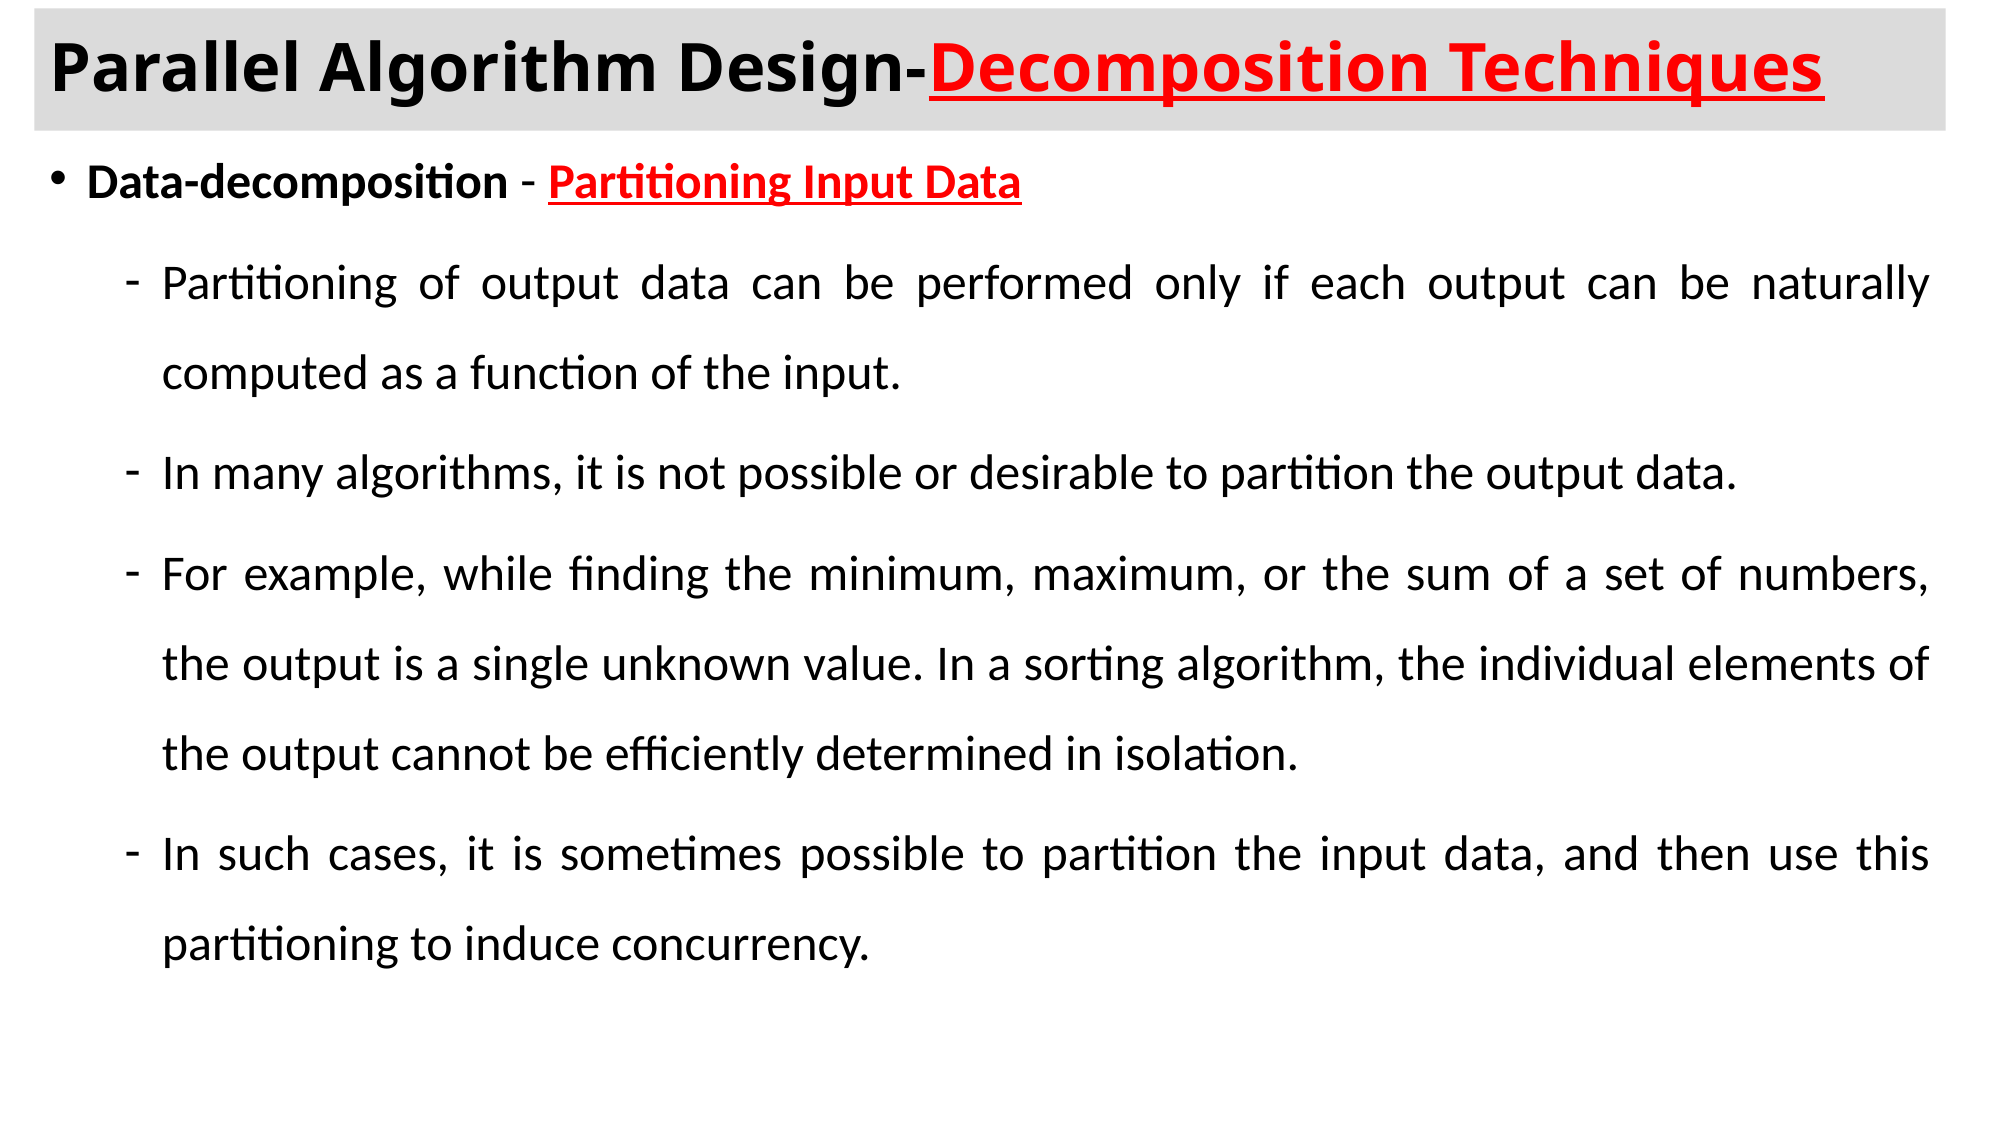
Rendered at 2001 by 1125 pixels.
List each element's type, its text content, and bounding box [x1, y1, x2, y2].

list Data-decomposition - Partitioning Input Data Partitioning of output data can be performed only if each output can be naturally computed as a function of the input. In many algorithms, it is not possible or desirable to partition the output data. For example, while finding the minimum, maximum, or the sum of a set of numbers, the output is a single unknown value. In a sorting algorithm, the individual elements of the output cannot be efficiently determined in isolation. In such cases, it is sometimes possible to partition the input data, and then use this partitioning to induce concurrency. [34, 138, 1946, 1109]
title Parallel Algorithm Design-Decomposition Techniques [34, 8, 1946, 131]
